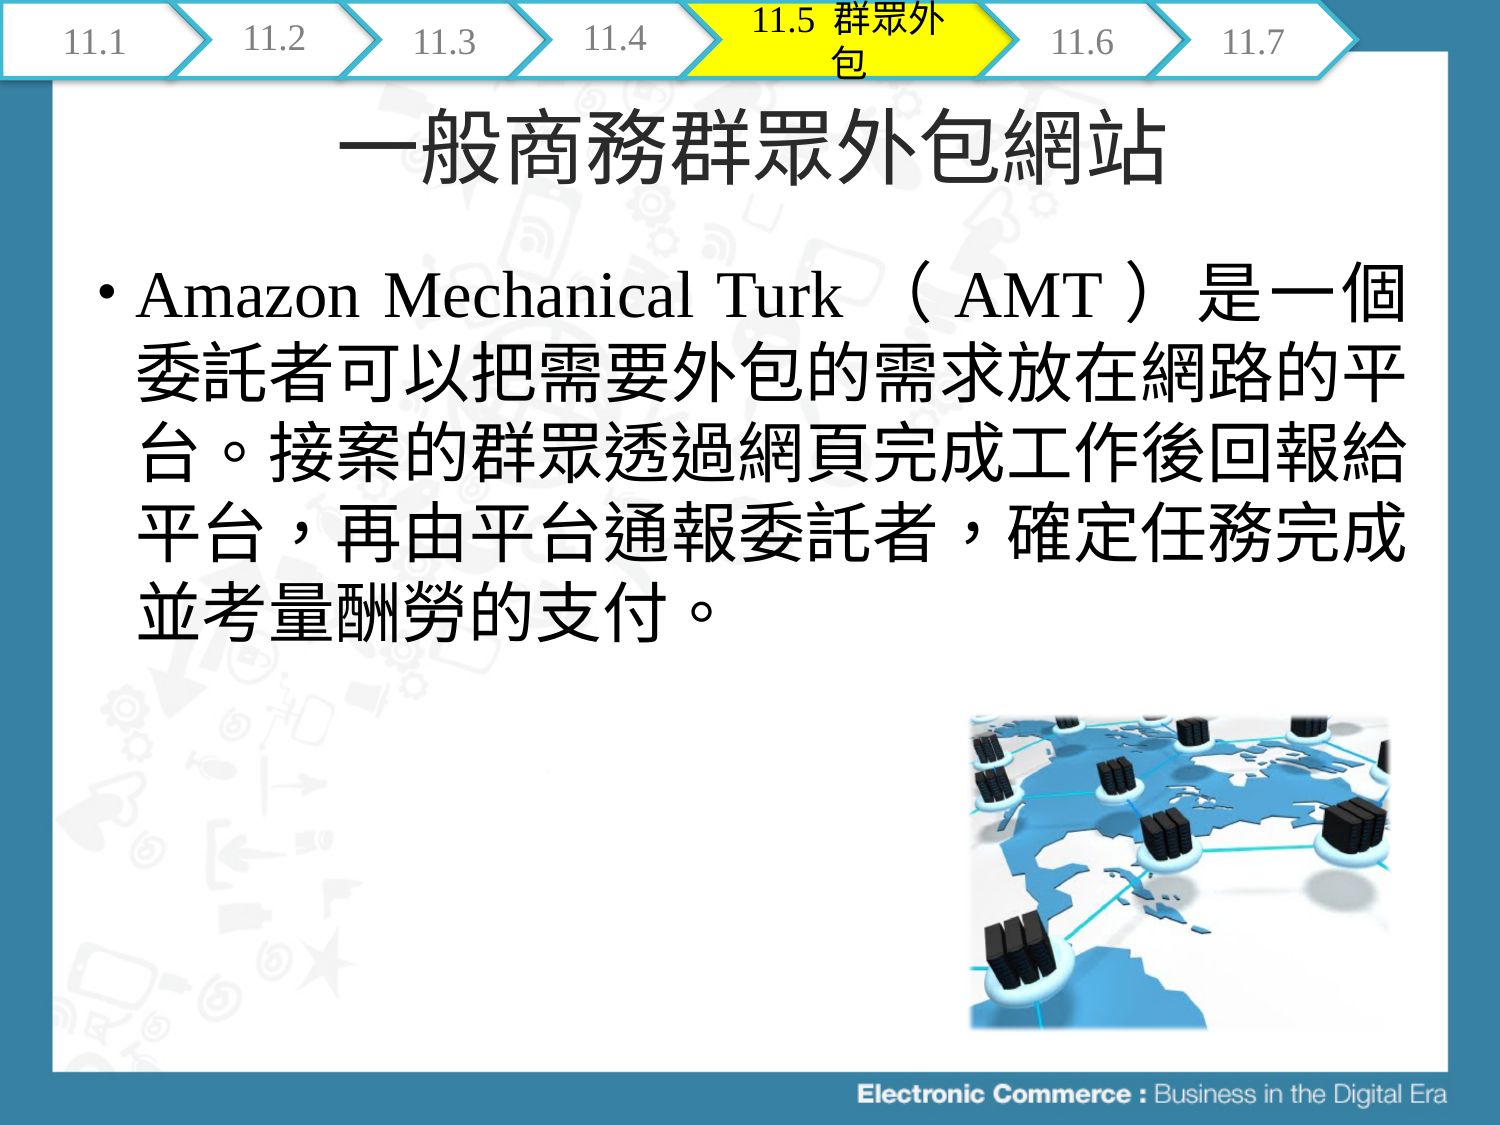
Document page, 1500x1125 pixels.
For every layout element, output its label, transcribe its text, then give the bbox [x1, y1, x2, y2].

title 一般商務群眾外包網站 [74, 88, 635, 246]
picture [0, 0, 1500, 1125]
picture [966, 713, 1393, 1033]
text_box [640, 0, 718, 718]
list Amazon Mechanical Turk（AMT）是一個委託者可以把需要外包的需求放在網路的平台。接案的群眾透過網頁完成工作後回報給平台，再由平台通報委託者，確定任務完成並考量酬勞的支付。 [75, 243, 1424, 1071]
title 一般商務群眾外包網站 [721, 58, 1425, 246]
